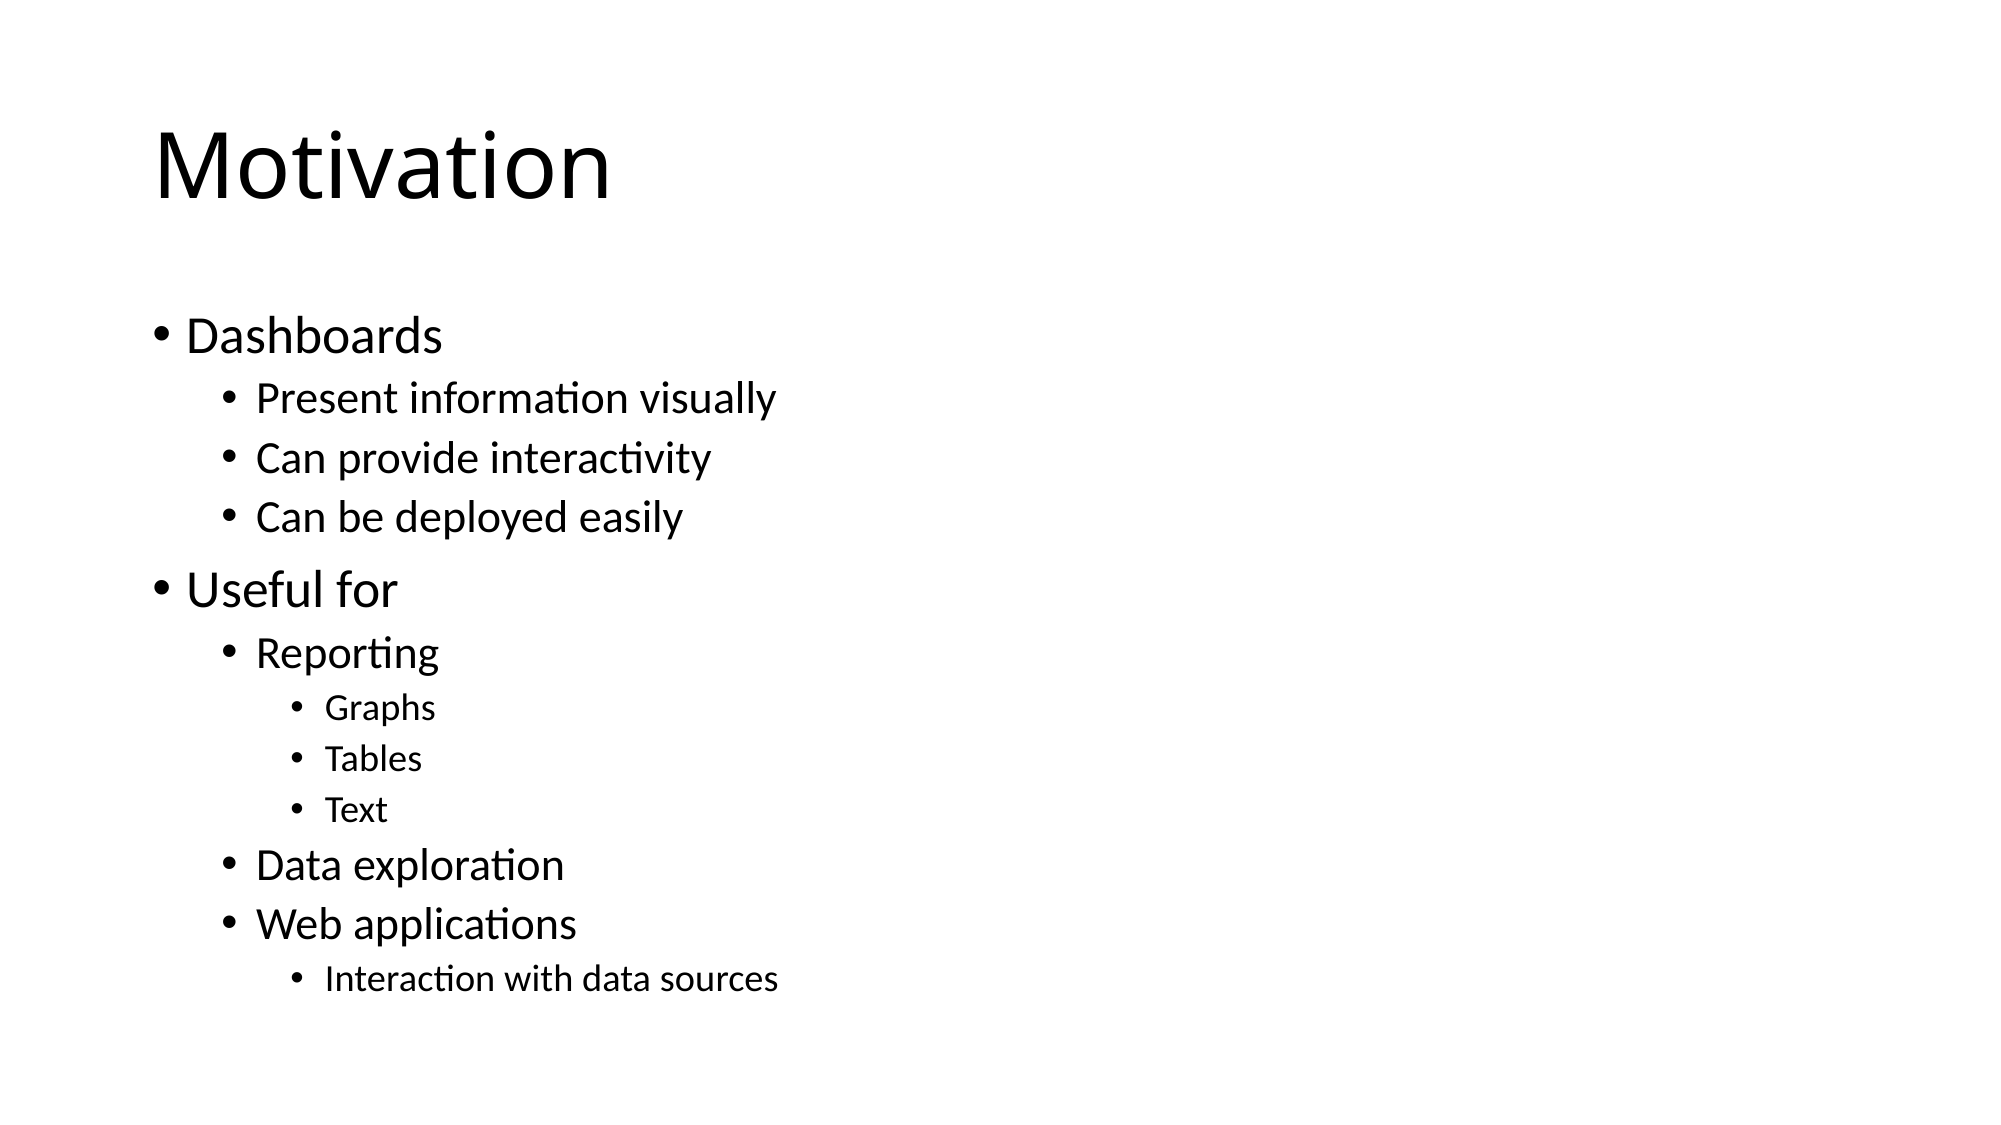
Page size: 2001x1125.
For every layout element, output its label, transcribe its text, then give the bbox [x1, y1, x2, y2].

title Motivation [137, 59, 1863, 278]
list Dashboards Present information visually Can provide interactivity Can be deployed easily Useful for Reporting Graphs Tables Text Data exploration Web applications Interaction with data sources [137, 299, 1863, 1014]
